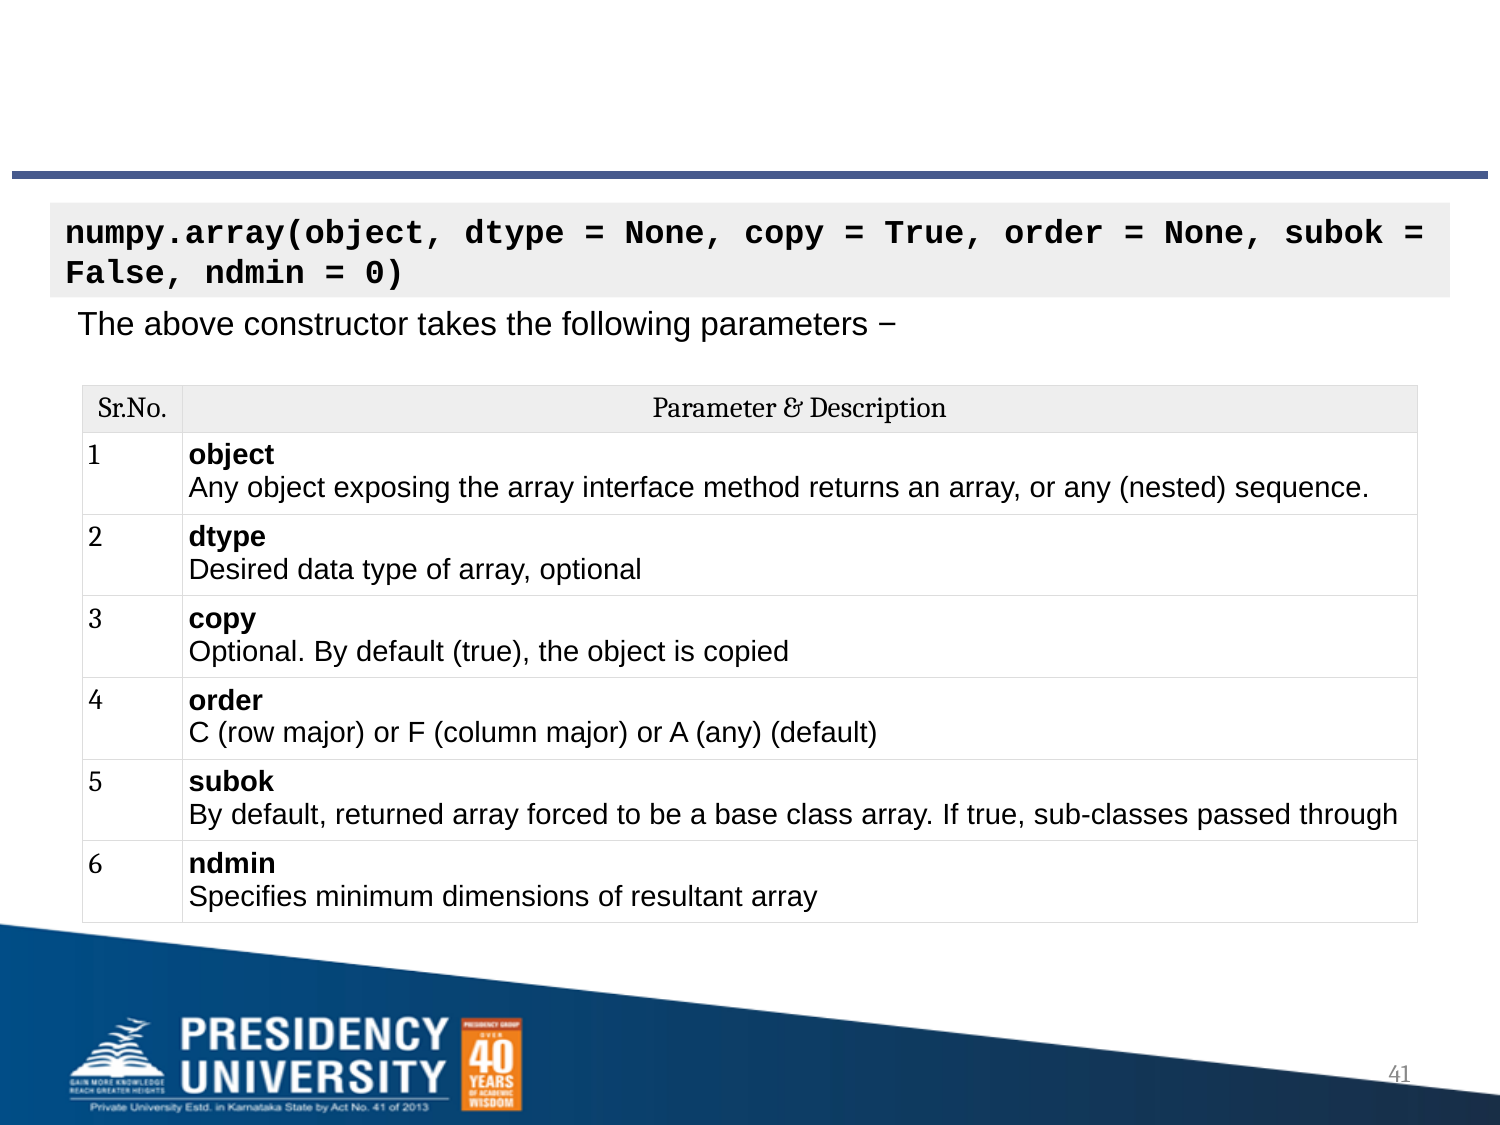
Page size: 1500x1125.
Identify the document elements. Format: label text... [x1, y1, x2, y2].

text_box The above constructor takes the following parameters − [62, 295, 1398, 350]
table_cell 2 [83, 515, 182, 595]
picture [0, 921, 1500, 1125]
table_cell object Any object exposing the array interface method returns an array, or any (nested) sequence. [183, 433, 1417, 514]
table_cell ndmin Specifies minimum dimensions of resultant array [183, 841, 1417, 922]
table_cell copy Optional. By default (true), the object is copied [183, 596, 1417, 677]
table_cell 6 [83, 841, 182, 922]
table_cell 3 [83, 596, 182, 677]
table_cell dtype Desired data type of array, optional [183, 515, 1417, 595]
table_header Sr.No. [83, 386, 182, 432]
slide_number 41 [1074, 1042, 1425, 1103]
text_box numpy.array(object, dtype = None, copy = True, order = None, subok = False, ndmin = 0) [50, 202, 1450, 298]
table_cell 5 [83, 760, 182, 840]
table_cell order C (row major) or F (column major) or A (any) (default) [183, 678, 1417, 759]
table_header Parameter & Description [183, 386, 1417, 432]
table_cell 4 [83, 678, 182, 759]
table_cell subok By default, returned array forced to be a base class array. If true, sub-classes passed through [183, 760, 1417, 840]
table_cell 1 [83, 433, 182, 514]
